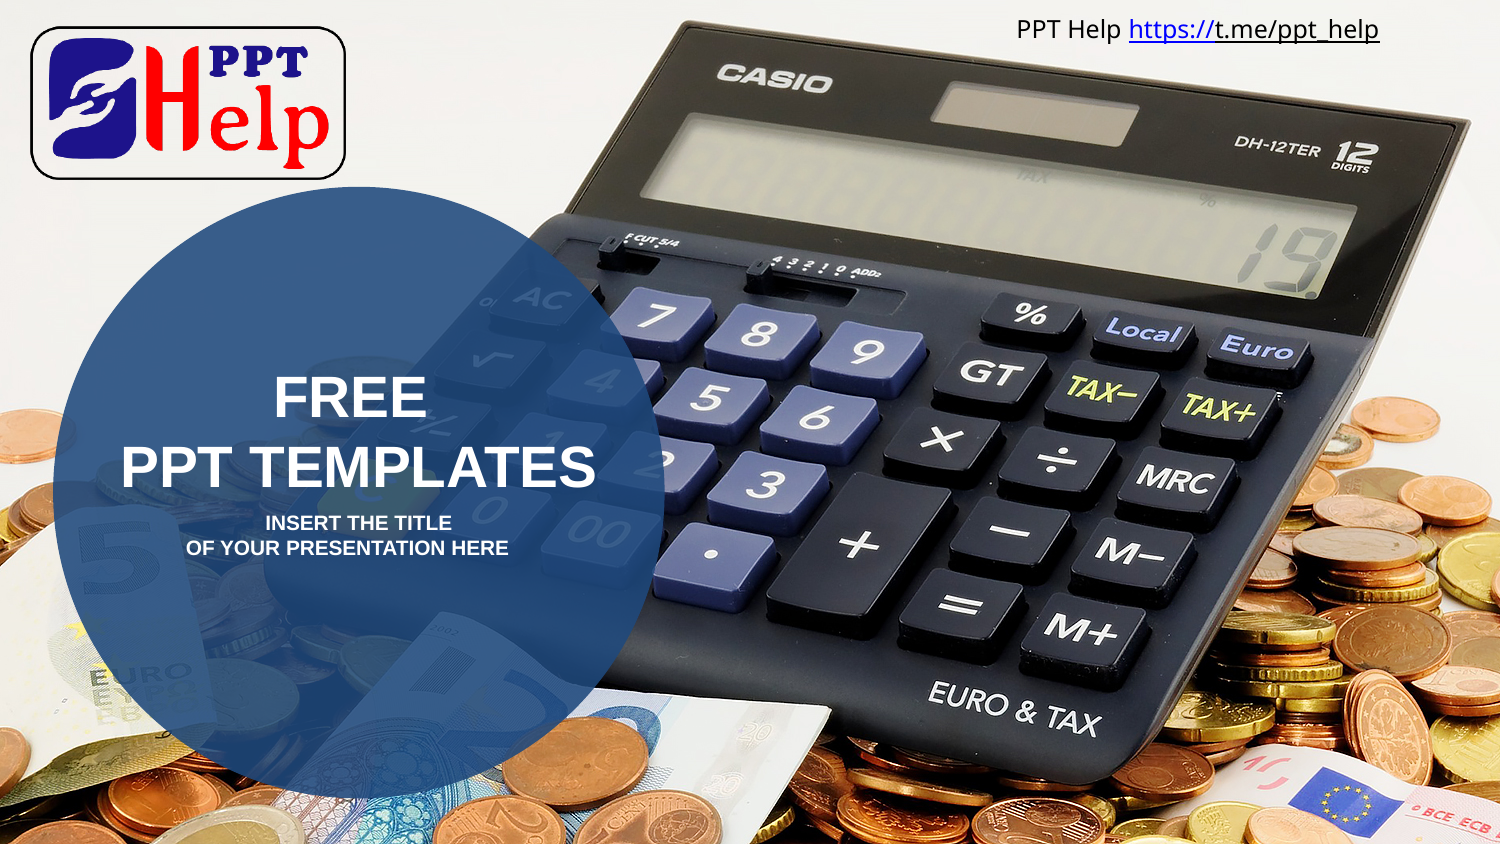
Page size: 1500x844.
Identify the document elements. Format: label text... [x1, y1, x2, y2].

picture [0, 0, 1500, 844]
text_box INSERT THE TITLE OF YOUR PRESENTATION HERE [53, 507, 665, 567]
text_box [60, 567, 658, 801]
text_box PPT Help https://t.me/ppt_help [454, 6, 1500, 56]
text_box [85, 184, 633, 351]
text_box FREE PPT TEMPLATES [53, 351, 665, 507]
